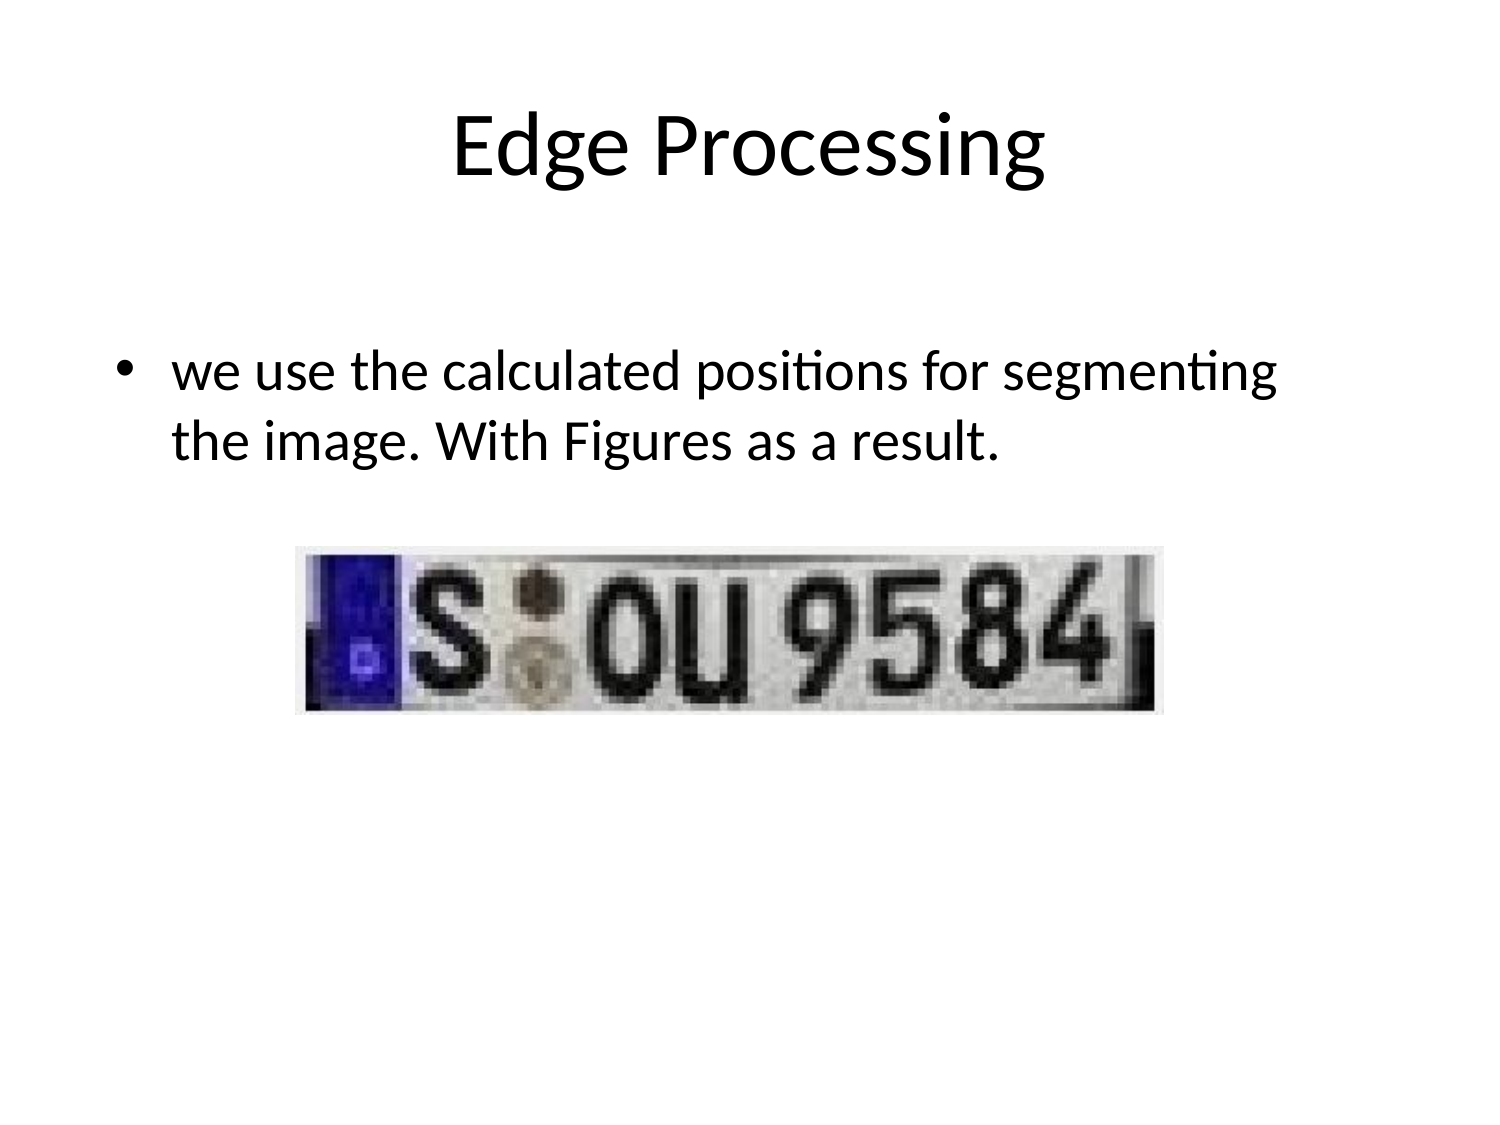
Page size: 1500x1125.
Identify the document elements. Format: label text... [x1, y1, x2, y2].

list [295, 546, 1165, 715]
list we use the calculated positions for segmenting the image. With Figures as a result. [99, 324, 1317, 1068]
title Edge Processing [75, 45, 1425, 233]
